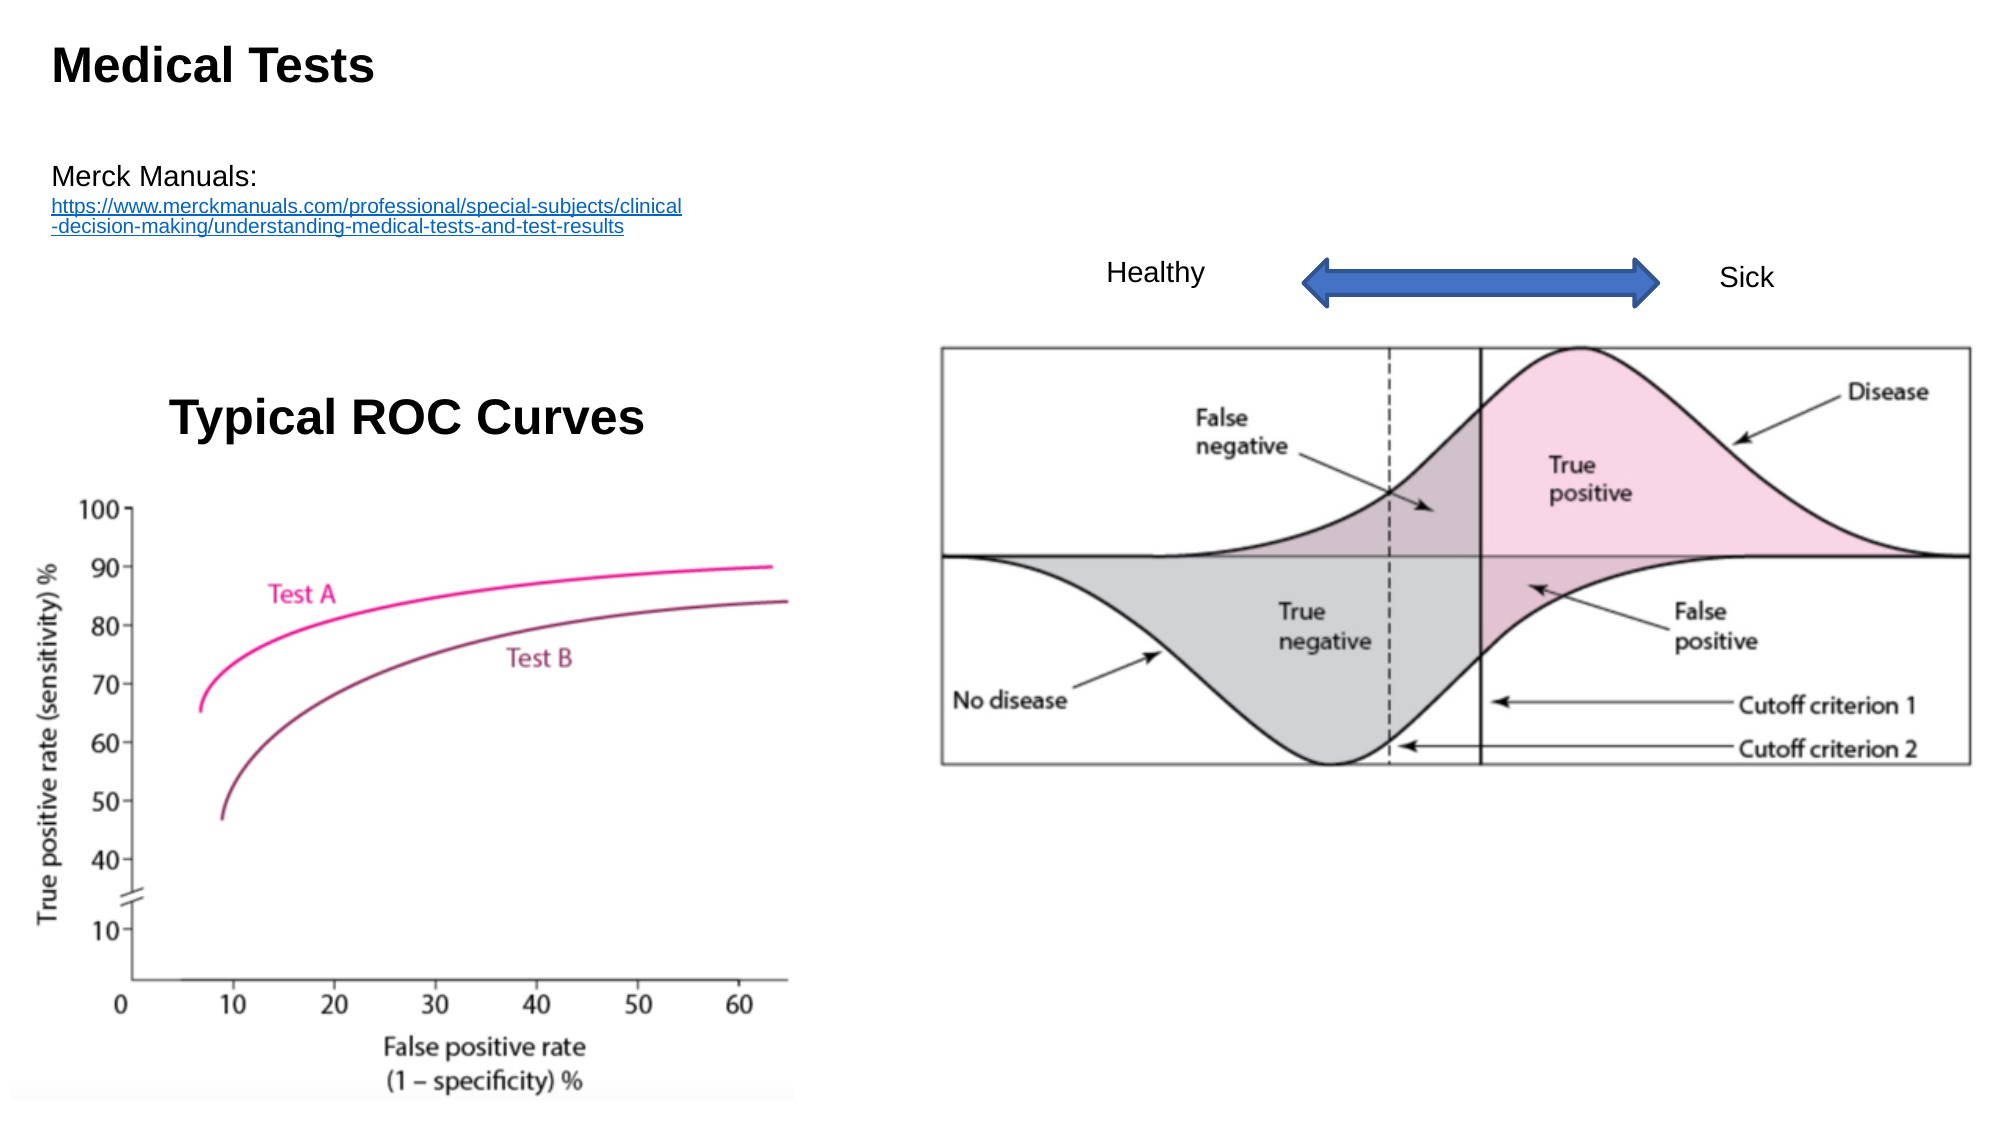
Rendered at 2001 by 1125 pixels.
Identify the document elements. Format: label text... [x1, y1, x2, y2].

text_box Sick [1704, 250, 1871, 301]
text_box Typical ROC Curves [154, 377, 700, 453]
text_box [1301, 257, 1661, 309]
text_box Medical Tests [36, 25, 524, 100]
text_box Merck Manuals: https://www.merckmanuals.com/professional/special-subjects/clinical-decision-making/understanding-medical-tests-and-test-results [36, 149, 700, 260]
text_box Healthy [1091, 245, 1258, 296]
picture [935, 337, 1976, 773]
picture [9, 463, 794, 1100]
